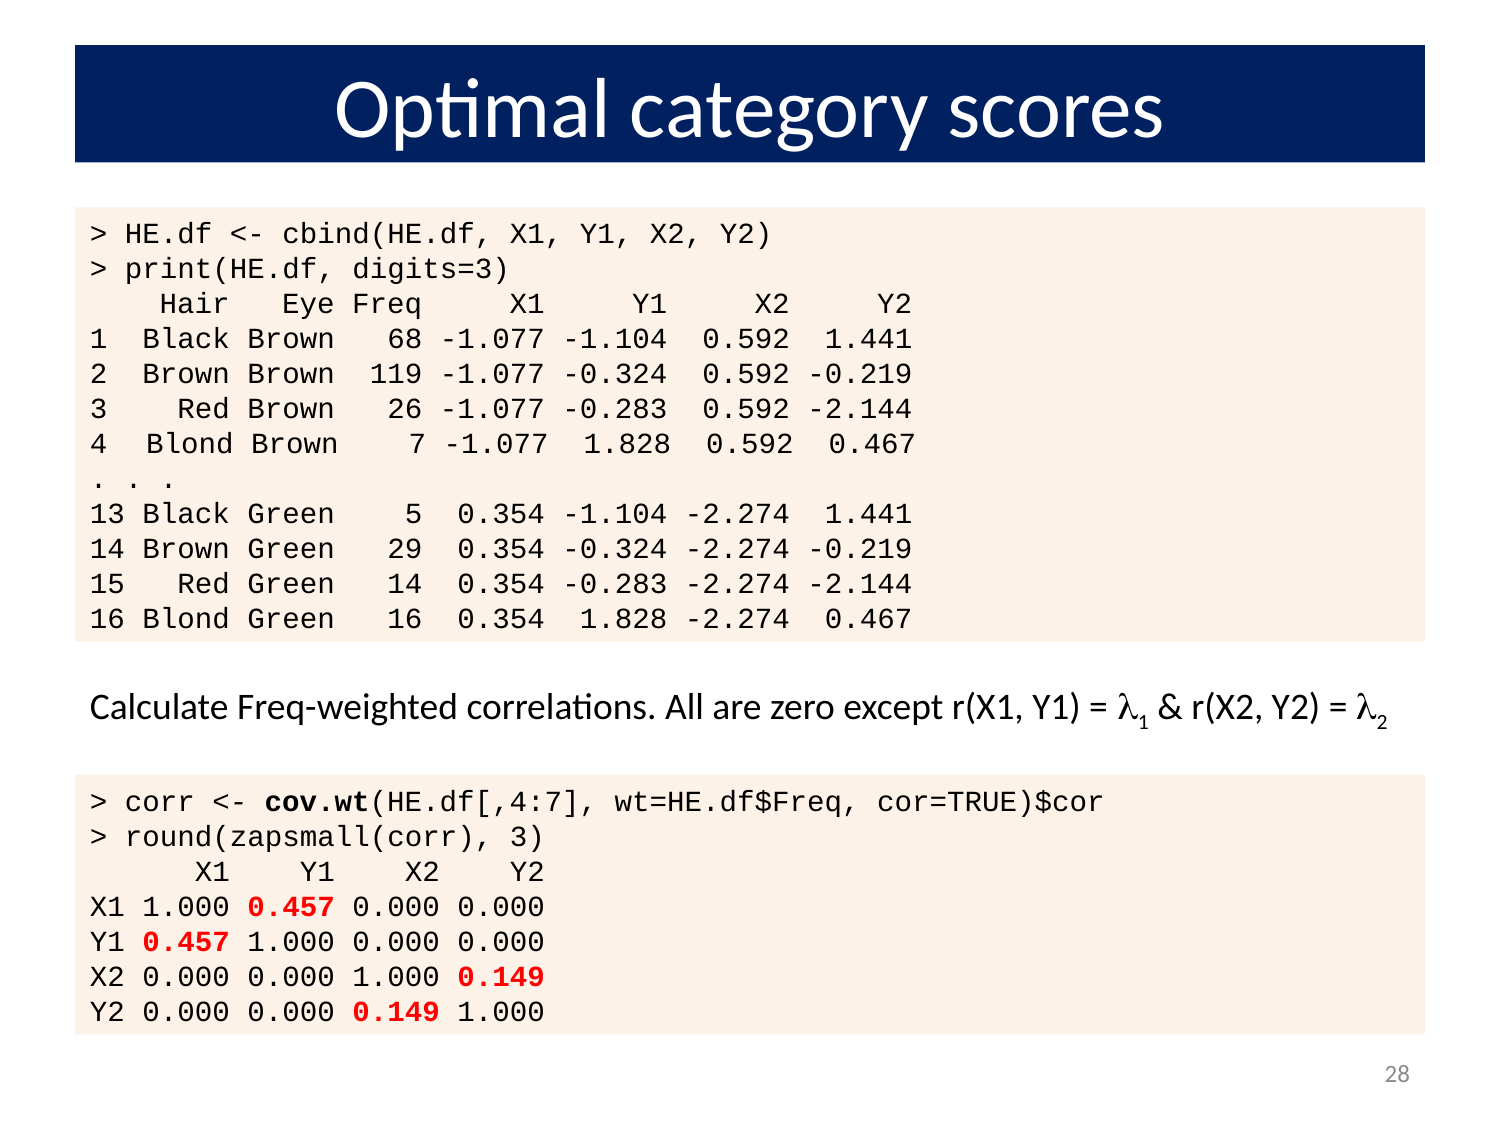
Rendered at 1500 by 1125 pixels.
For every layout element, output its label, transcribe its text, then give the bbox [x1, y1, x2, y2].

slide_number 28 [1074, 1042, 1425, 1103]
title Optimal category scores [75, 45, 1425, 163]
text_box > corr <- cov.wt(HE.df[,4:7], wt=HE.df$Freq, cor=TRUE)$cor > round(zapsmall(corr), 3) X1 Y1 X2 Y2 X1 1.000 0.457 0.000 0.000 Y1 0.457 1.000 0.000 0.000 X2 0.000 0.000 1.000 0.149 Y2 0.000 0.000 0.149 1.000 [74, 774, 1425, 1035]
text_box Calculate Freq-weighted correlations. All are zero except r(X1, Y1) = 1 & r(X2, Y2) = 2 [74, 674, 1425, 741]
text_box > HE.df <- cbind(HE.df, X1, Y1, X2, Y2) > print(HE.df, digits=3) Hair Eye Freq X1 Y1 X2 Y2 1 Black Brown 68 -1.077 -1.104 0.592 1.441 2 Brown Brown 119 -1.077 -0.324 0.592 -0.219 3 Red Brown 26 -1.077 -0.283 0.592 -2.144 Blond Brown 7 -1.077 1.828 0.592 0.467 . . . 13 Black Green 5 0.354 -1.104 -2.274 1.441 14 Brown Green 29 0.354 -0.324 -2.274 -0.219 15 Red Green 14 0.354 -0.283 -2.274 -2.144 16 Blond Green 16 0.354 1.828 -2.274 0.467 [74, 207, 1425, 642]
